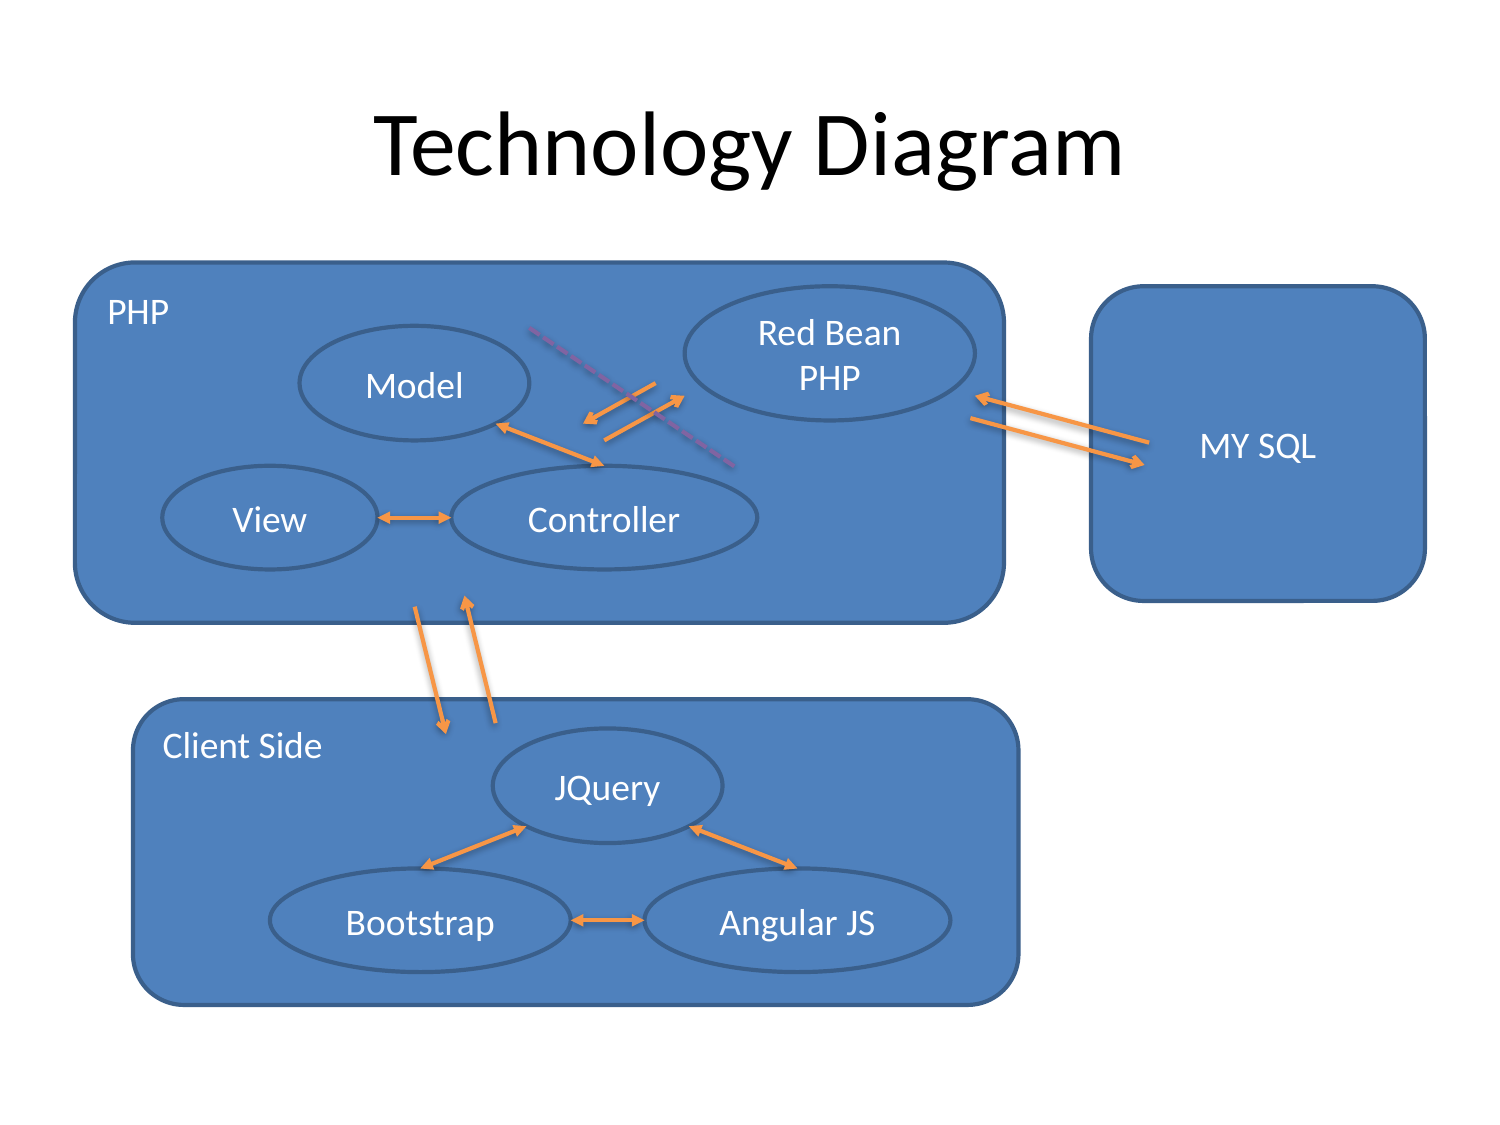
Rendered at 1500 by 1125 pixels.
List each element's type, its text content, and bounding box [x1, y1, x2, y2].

title Technology Diagram [75, 45, 1425, 233]
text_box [74, 262, 1426, 1006]
